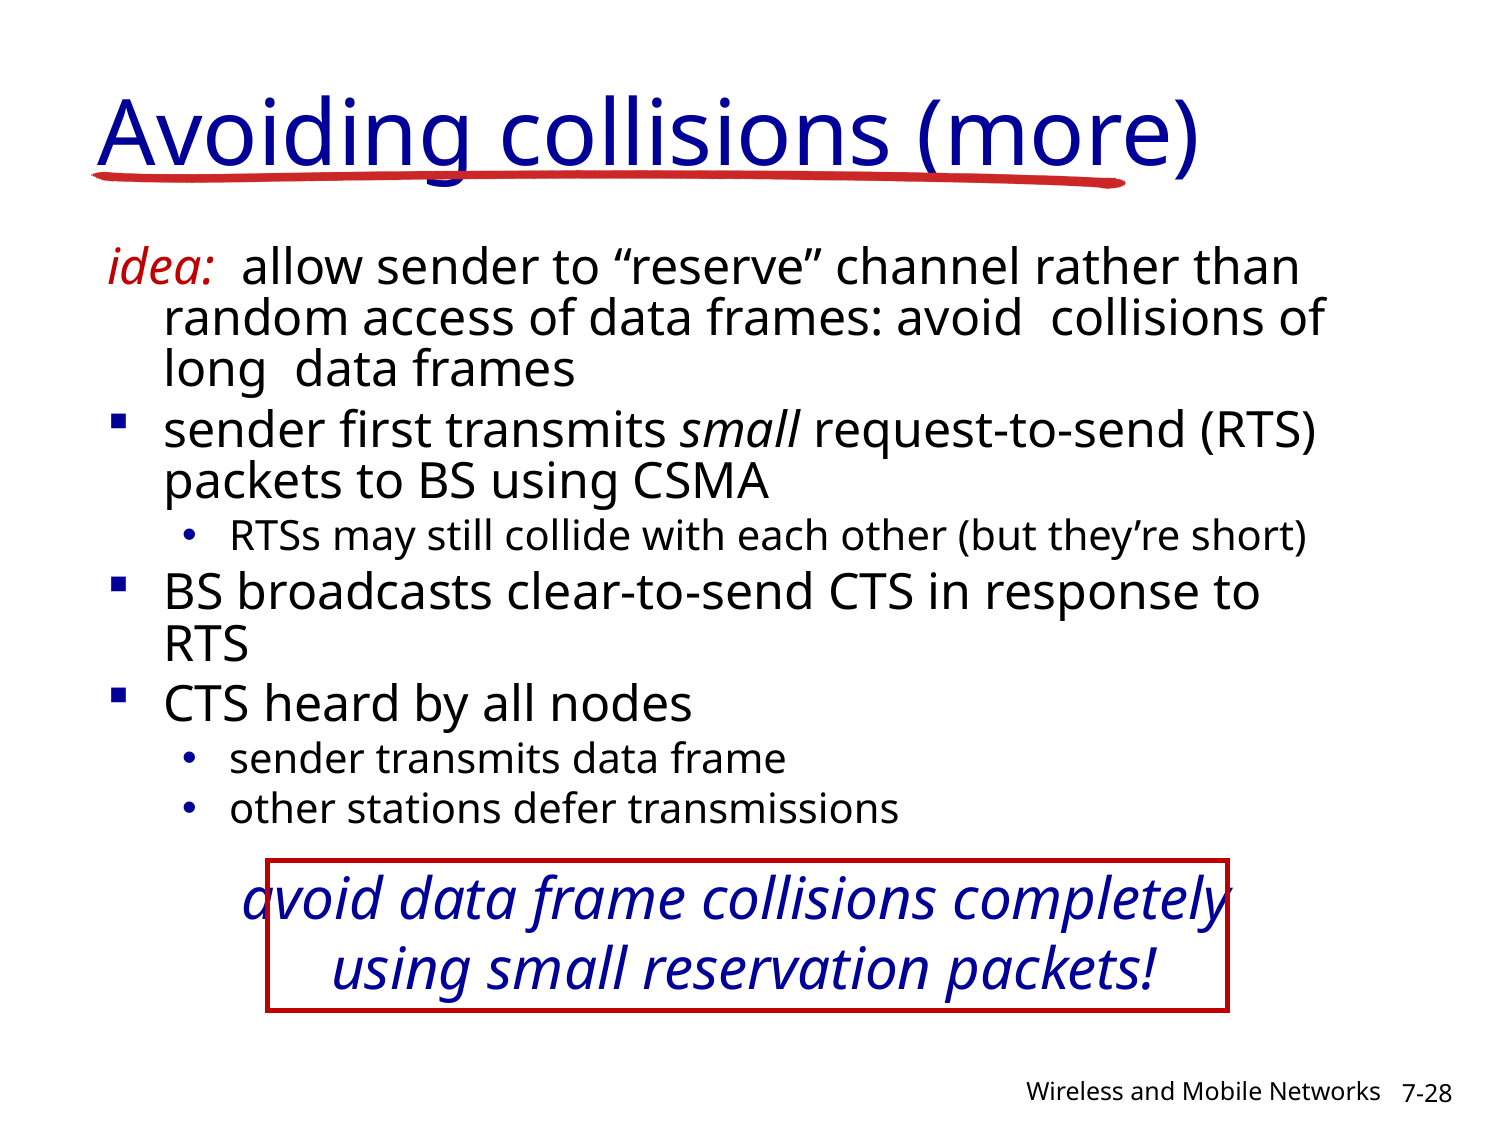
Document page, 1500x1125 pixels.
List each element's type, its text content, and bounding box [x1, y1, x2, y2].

title Avoiding collisions (more) [82, 34, 1456, 223]
list idea: allow sender to “reserve” channel rather than random access of data frames: avoid collisions of long data frames sender first transmits small request-to-send (RTS) packets to BS using CSMA RTSs may still collide with each other (but they’re short) BS broadcasts clear-to-send CTS in response to RTS CTS heard by all nodes sender transmits data frame other stations defer transmissions [92, 236, 1368, 829]
picture [87, 165, 1138, 194]
footer Wireless and Mobile Networks [960, 1067, 1404, 1110]
text_box avoid data frame collisions completely using small reservation packets! [226, 853, 1262, 1009]
slide_number 7-28 [1387, 1069, 1500, 1115]
text_box [267, 860, 1228, 1011]
